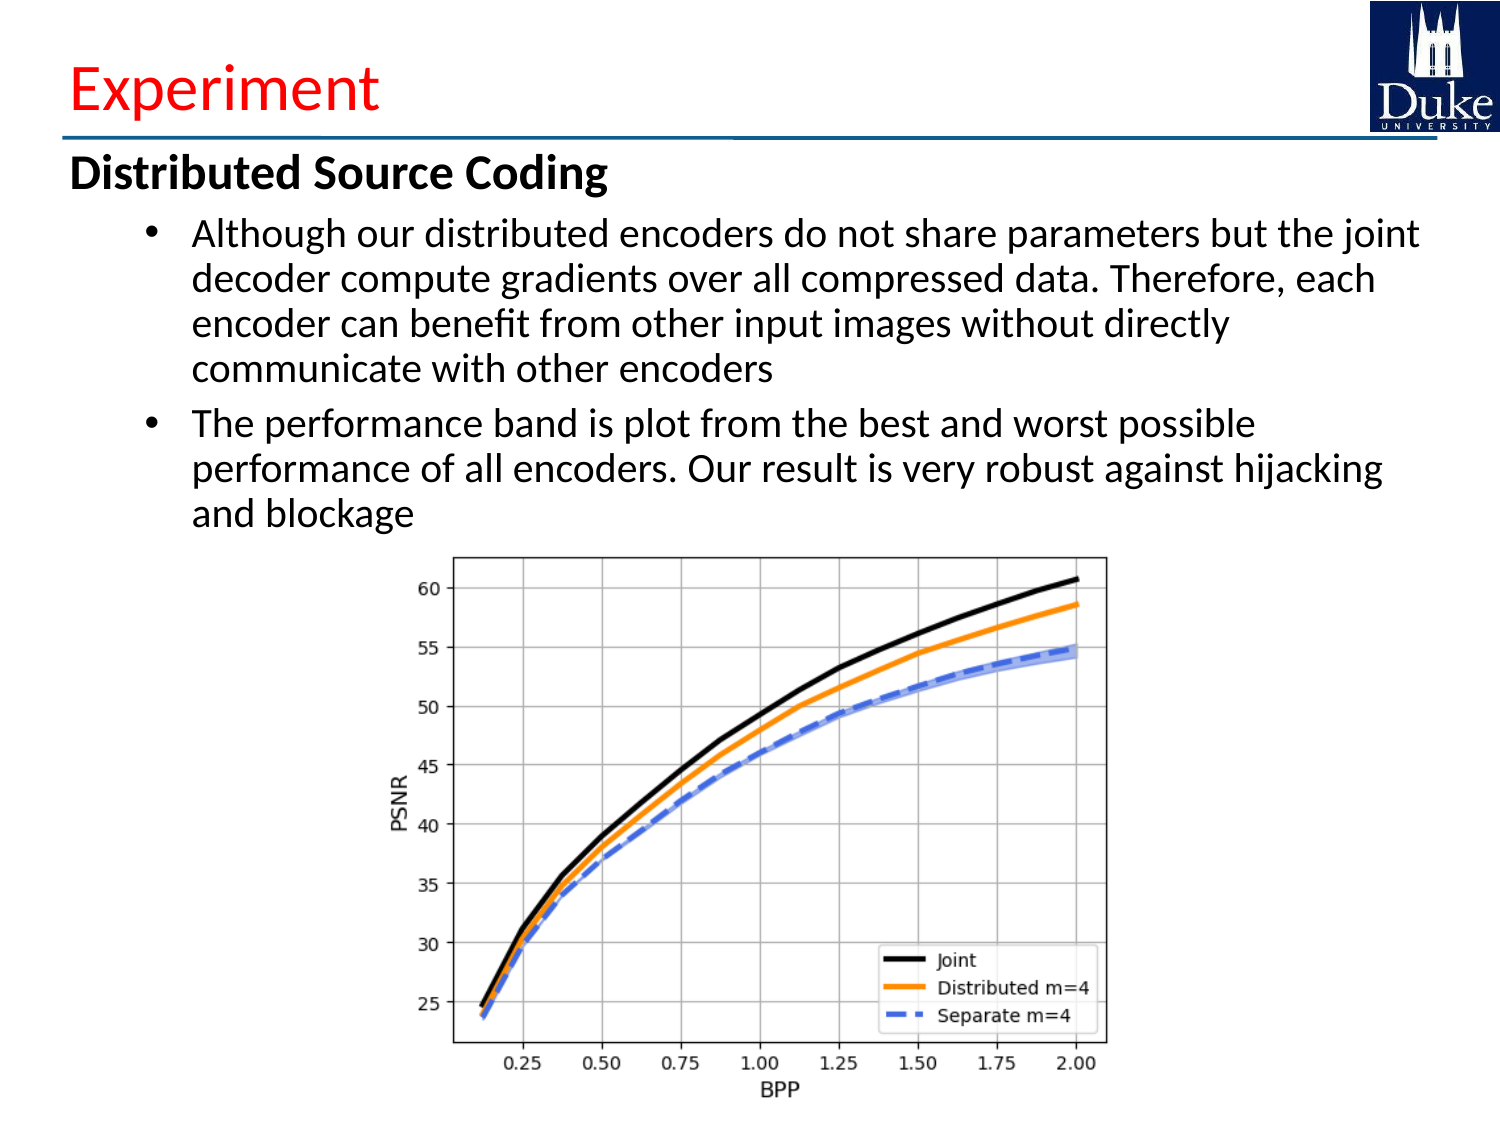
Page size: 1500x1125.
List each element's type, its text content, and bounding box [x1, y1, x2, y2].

picture [1370, 1, 1500, 132]
picture [382, 548, 1118, 1104]
text_box Experiment [54, 38, 1260, 139]
list Distributed Source Coding Although our distributed encoders do not share parameters but the joint decoder compute gradients over all compressed data. Therefore, each encoder can benefit from other input images without directly communicate with other encoders The performance band is plot from the best and worst possible performance of all encoders. Our result is very robust against hijacking and blockage [54, 139, 1462, 1023]
